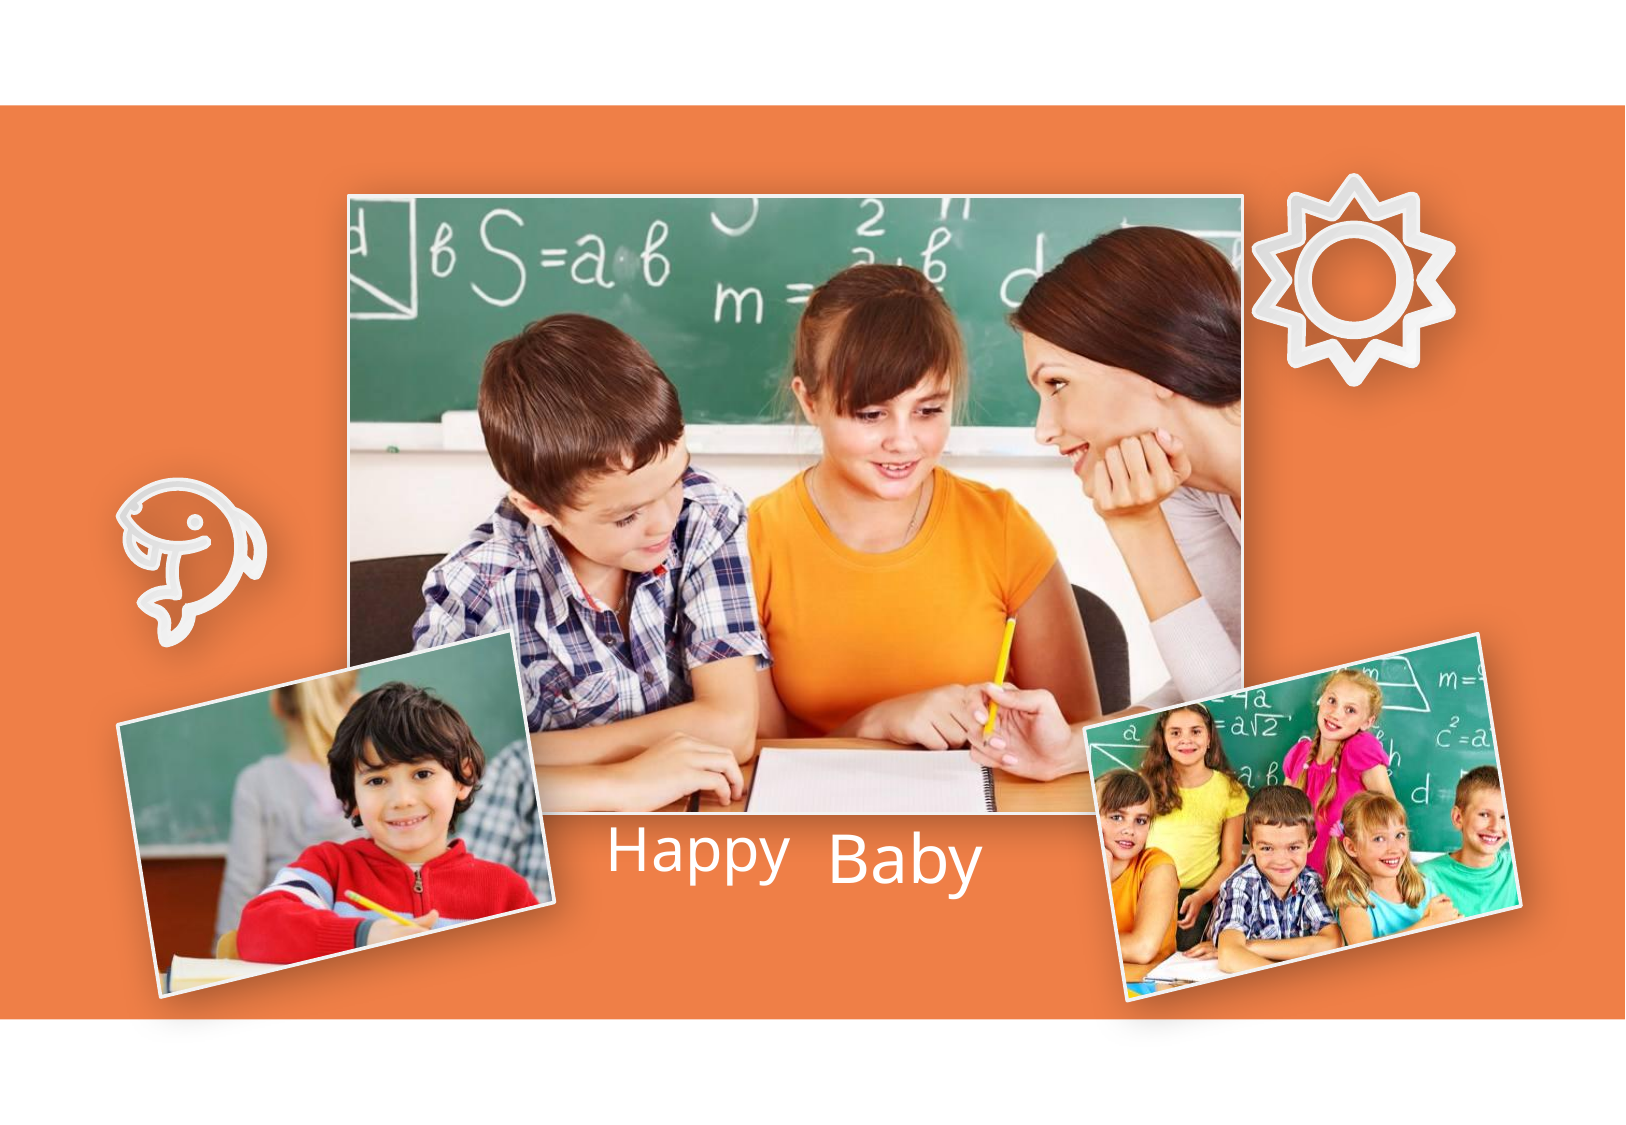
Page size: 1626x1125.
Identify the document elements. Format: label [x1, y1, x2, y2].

text_box [586, 802, 1001, 906]
text_box [1252, 173, 1455, 386]
picture [117, 195, 1521, 1001]
text_box [0, 104, 1625, 1020]
text_box [116, 478, 267, 630]
